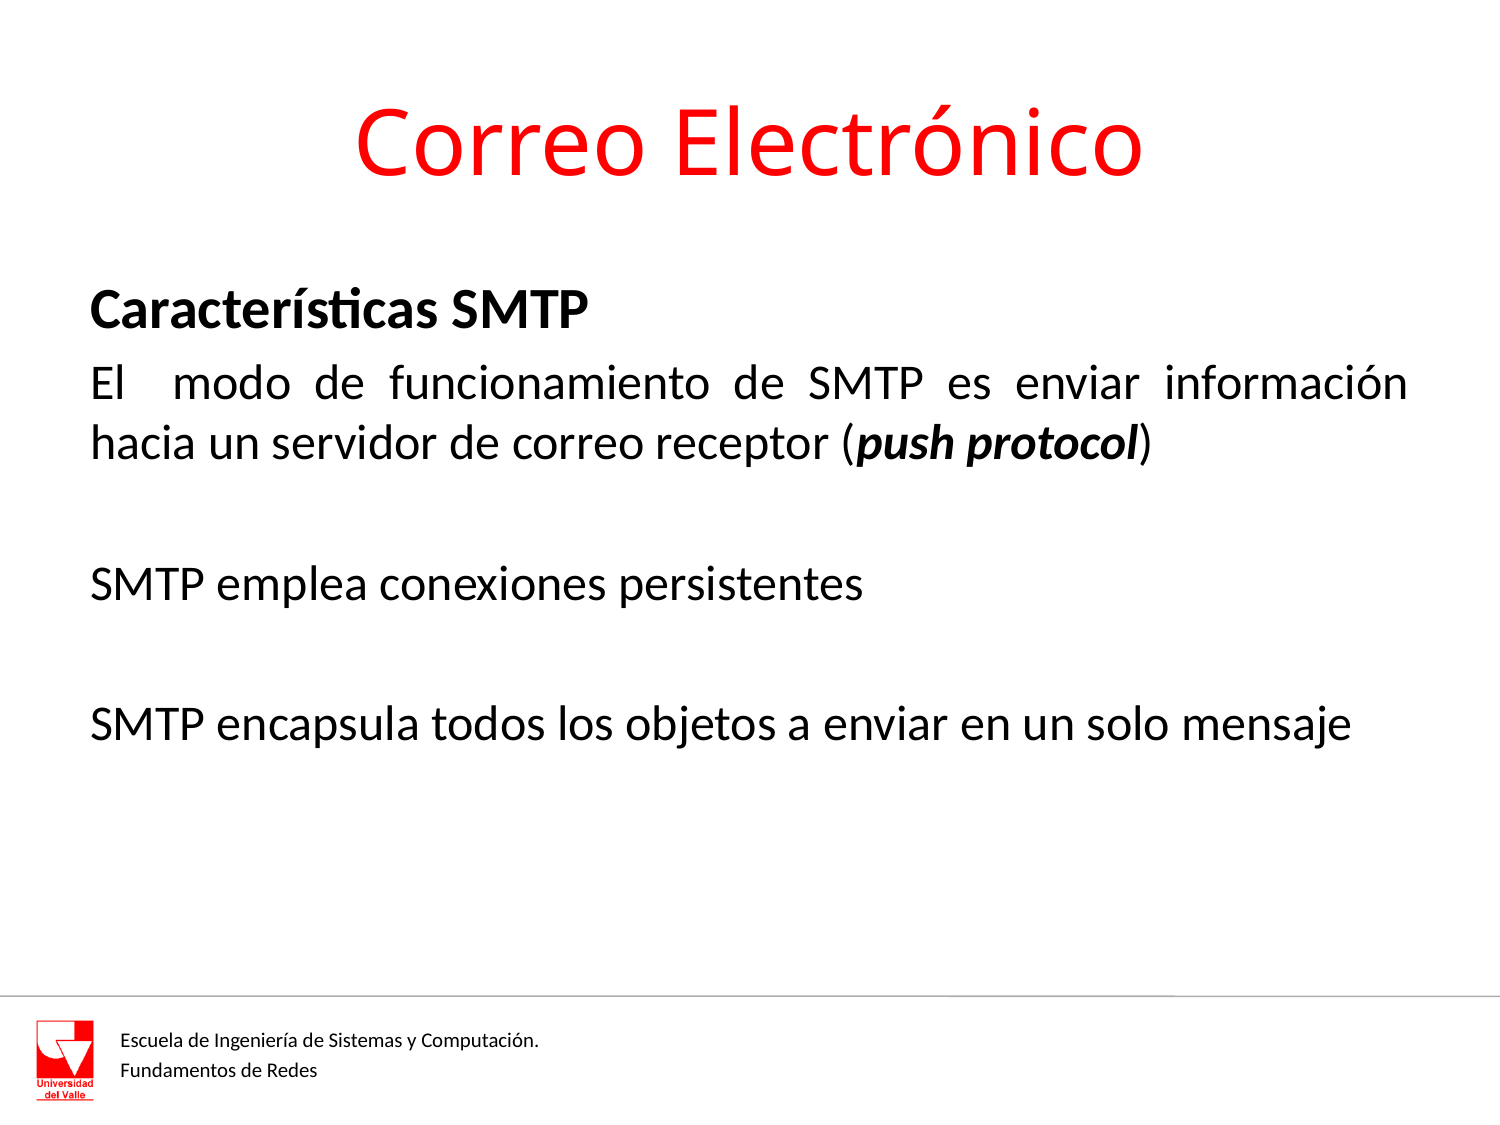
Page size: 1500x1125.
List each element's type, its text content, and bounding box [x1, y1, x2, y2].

list Características SMTP El modo de funcionamiento de SMTP es enviar información hacia un servidor de correo receptor (push protocol) SMTP emplea conexiones persistentes SMTP encapsula todos los objetos a enviar en un solo mensaje [75, 262, 1425, 994]
picture [35, 1019, 94, 1101]
title Correo Electrónico [75, 45, 1425, 233]
